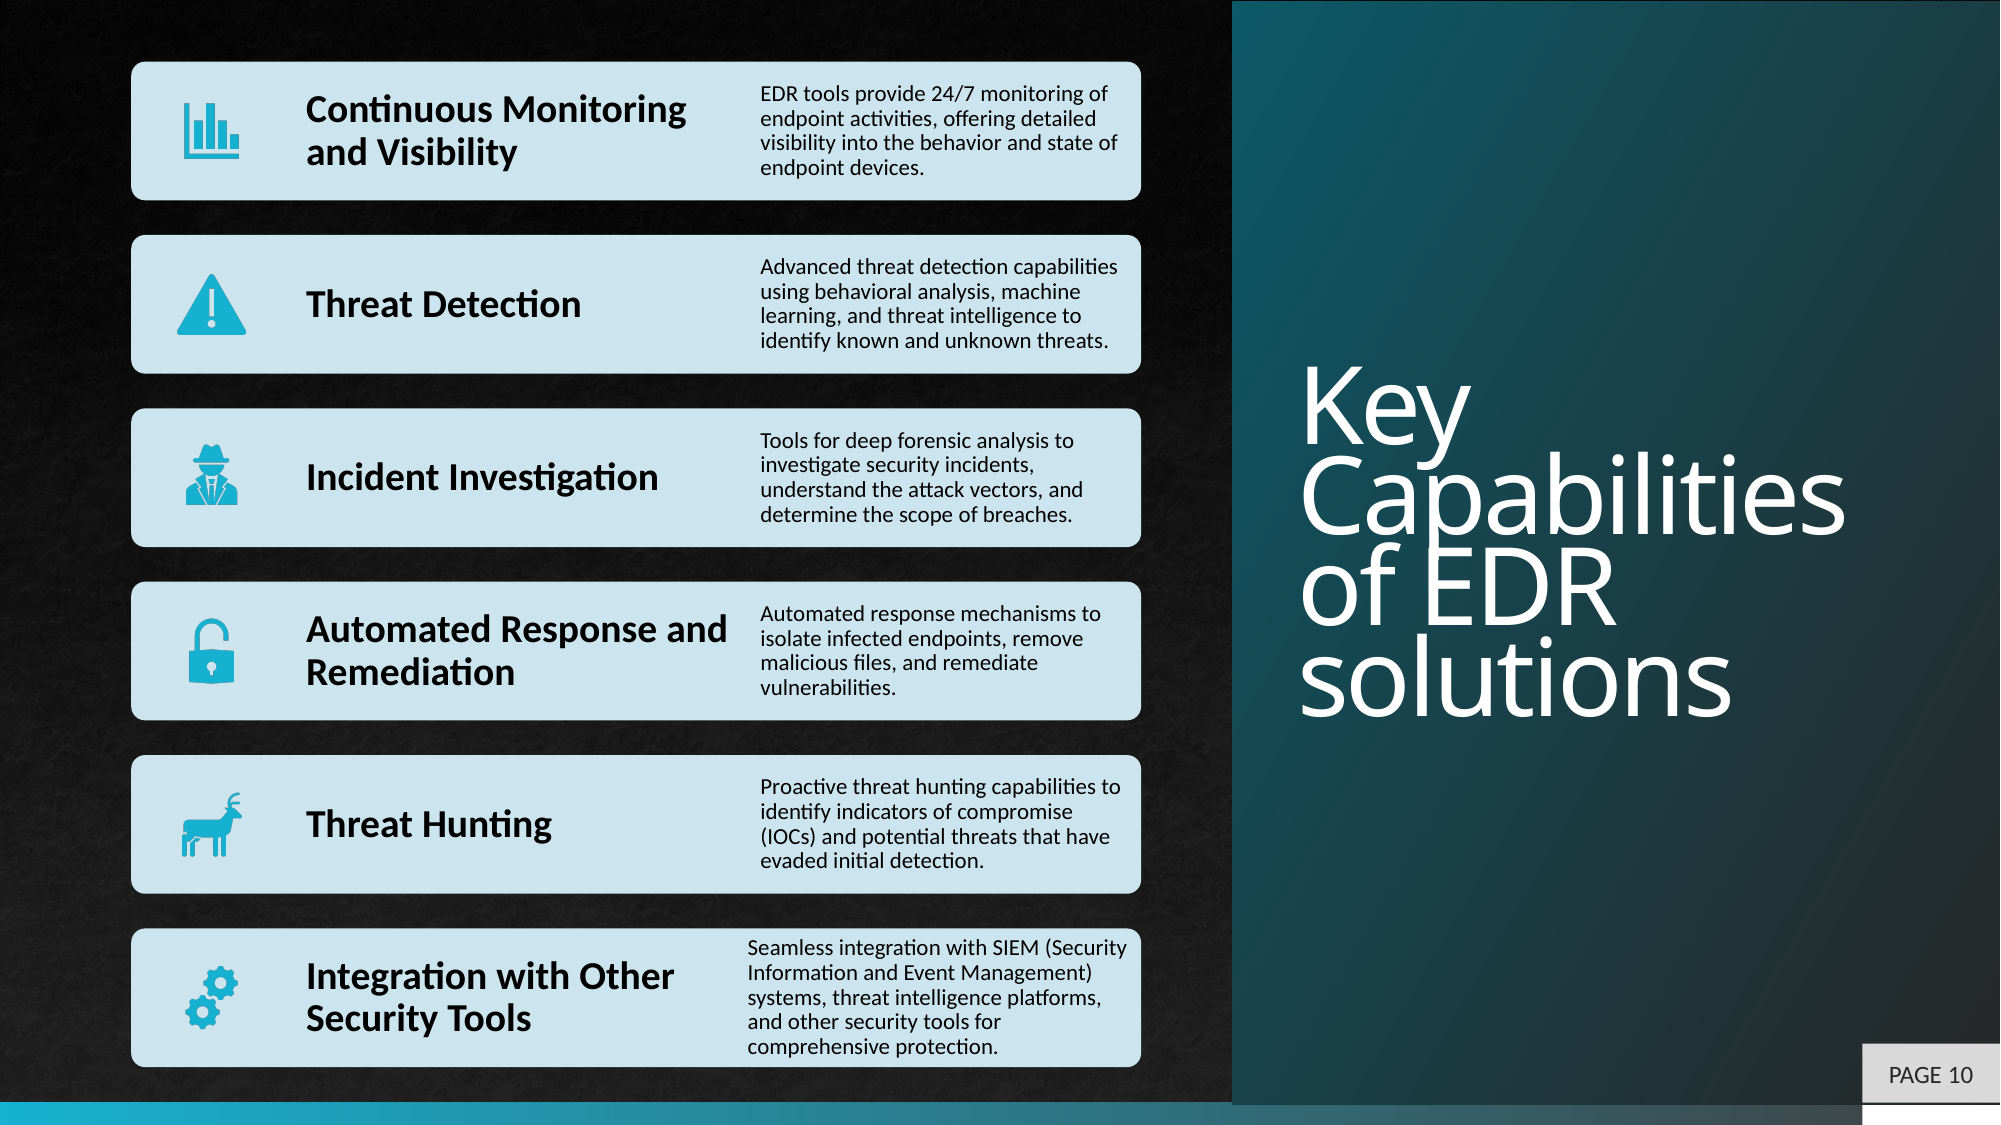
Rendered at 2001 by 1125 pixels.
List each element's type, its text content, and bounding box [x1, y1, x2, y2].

title Key Capabilities of EDR solutions [1232, 1, 2000, 1105]
slide_number PAGE 10 [1862, 1043, 2000, 1103]
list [137, 59, 1148, 1069]
picture [0, 0, 2000, 1103]
